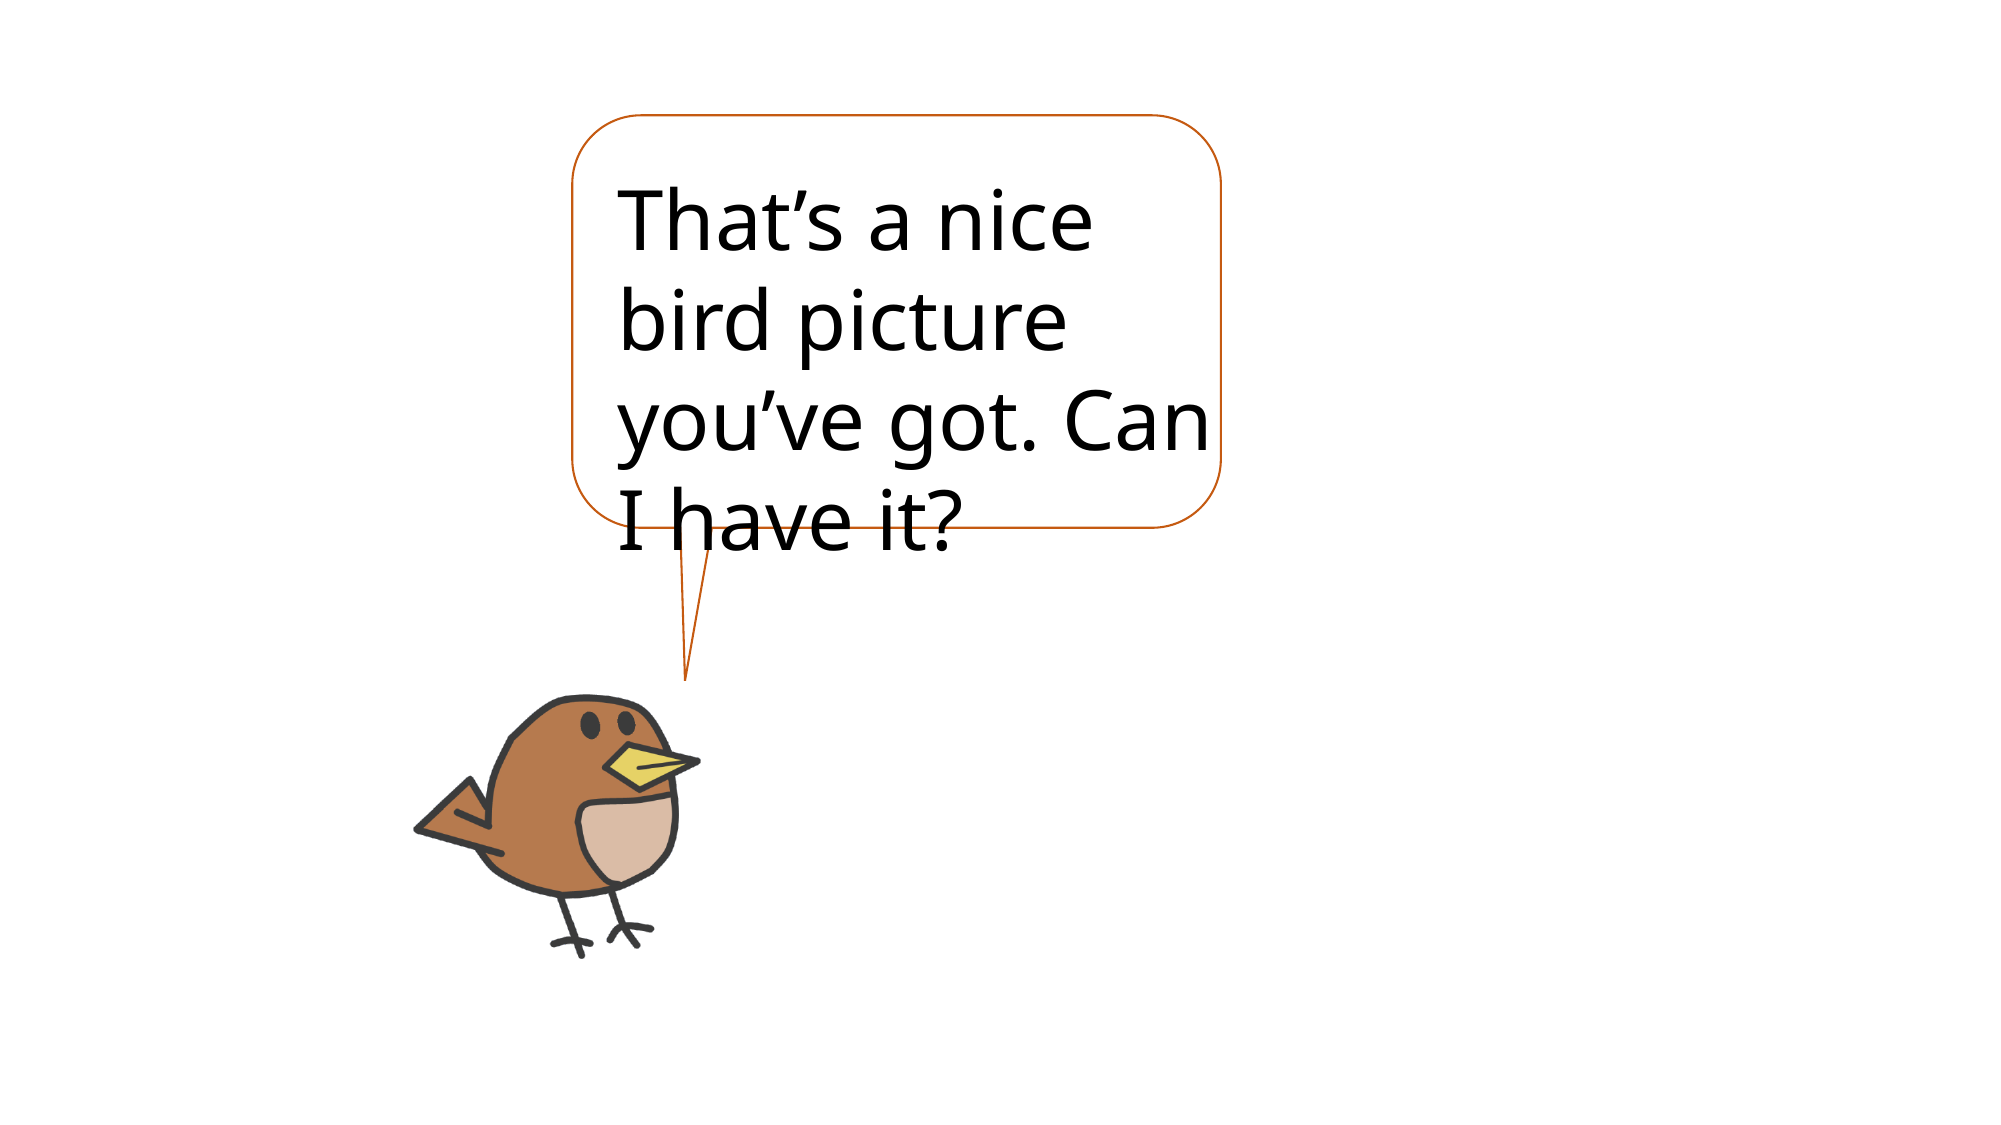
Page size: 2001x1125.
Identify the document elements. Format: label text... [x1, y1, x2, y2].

text_box That’s a nice bird picture you’ve got. Can I have it? [602, 159, 1252, 575]
picture [401, 637, 743, 979]
text_box [680, 575, 705, 637]
text_box [571, 114, 1218, 517]
